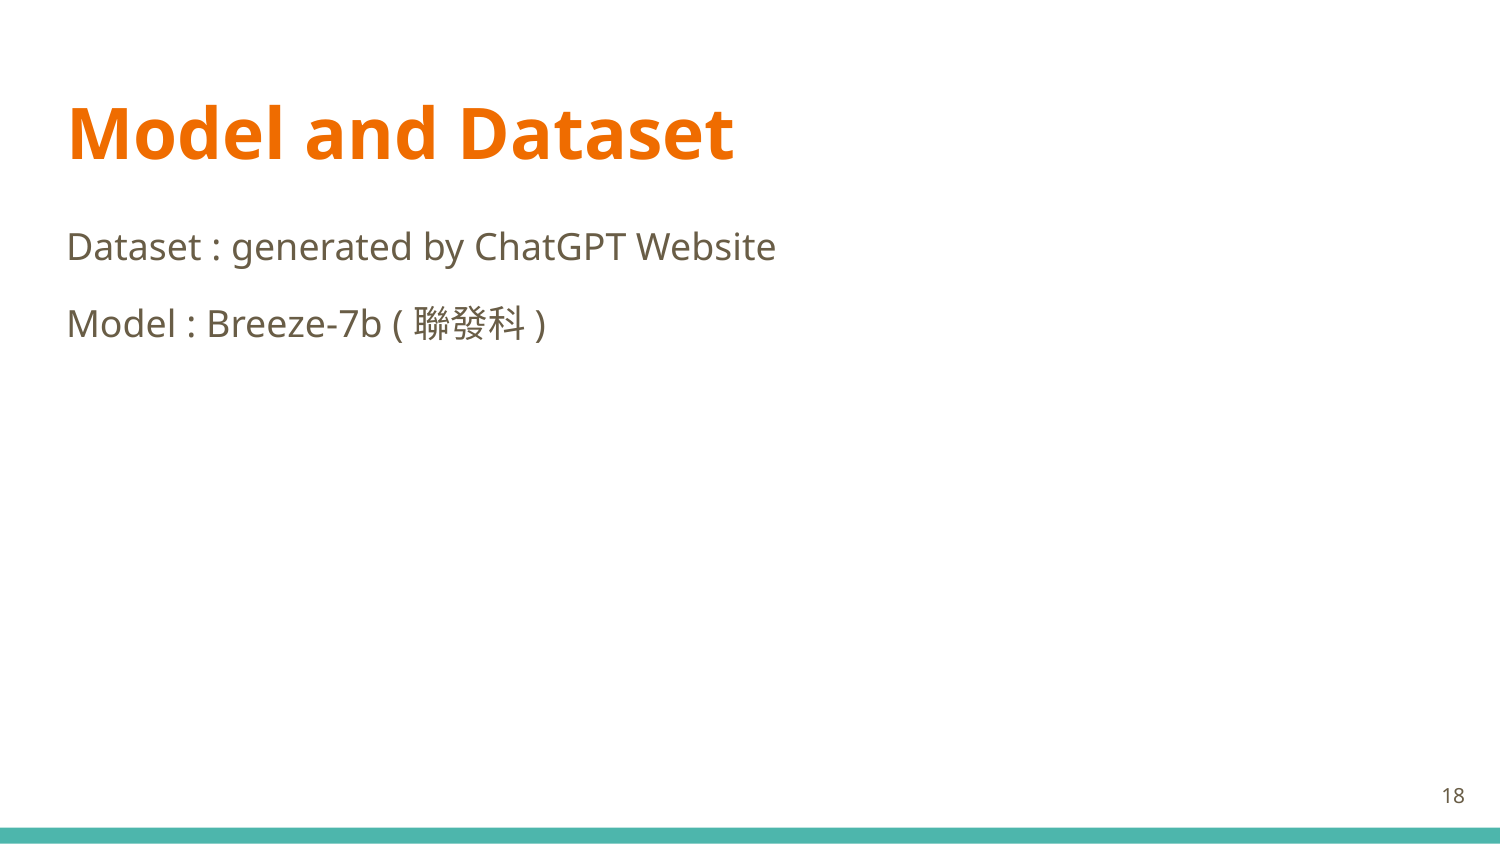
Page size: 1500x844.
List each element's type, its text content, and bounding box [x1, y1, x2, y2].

title Model and Dataset [51, 72, 1449, 189]
list Dataset : generated by ChatGPT Website Model : Breeze-7b (聯發科) [51, 201, 1449, 743]
slide_number ‹#› [1389, 764, 1480, 830]
